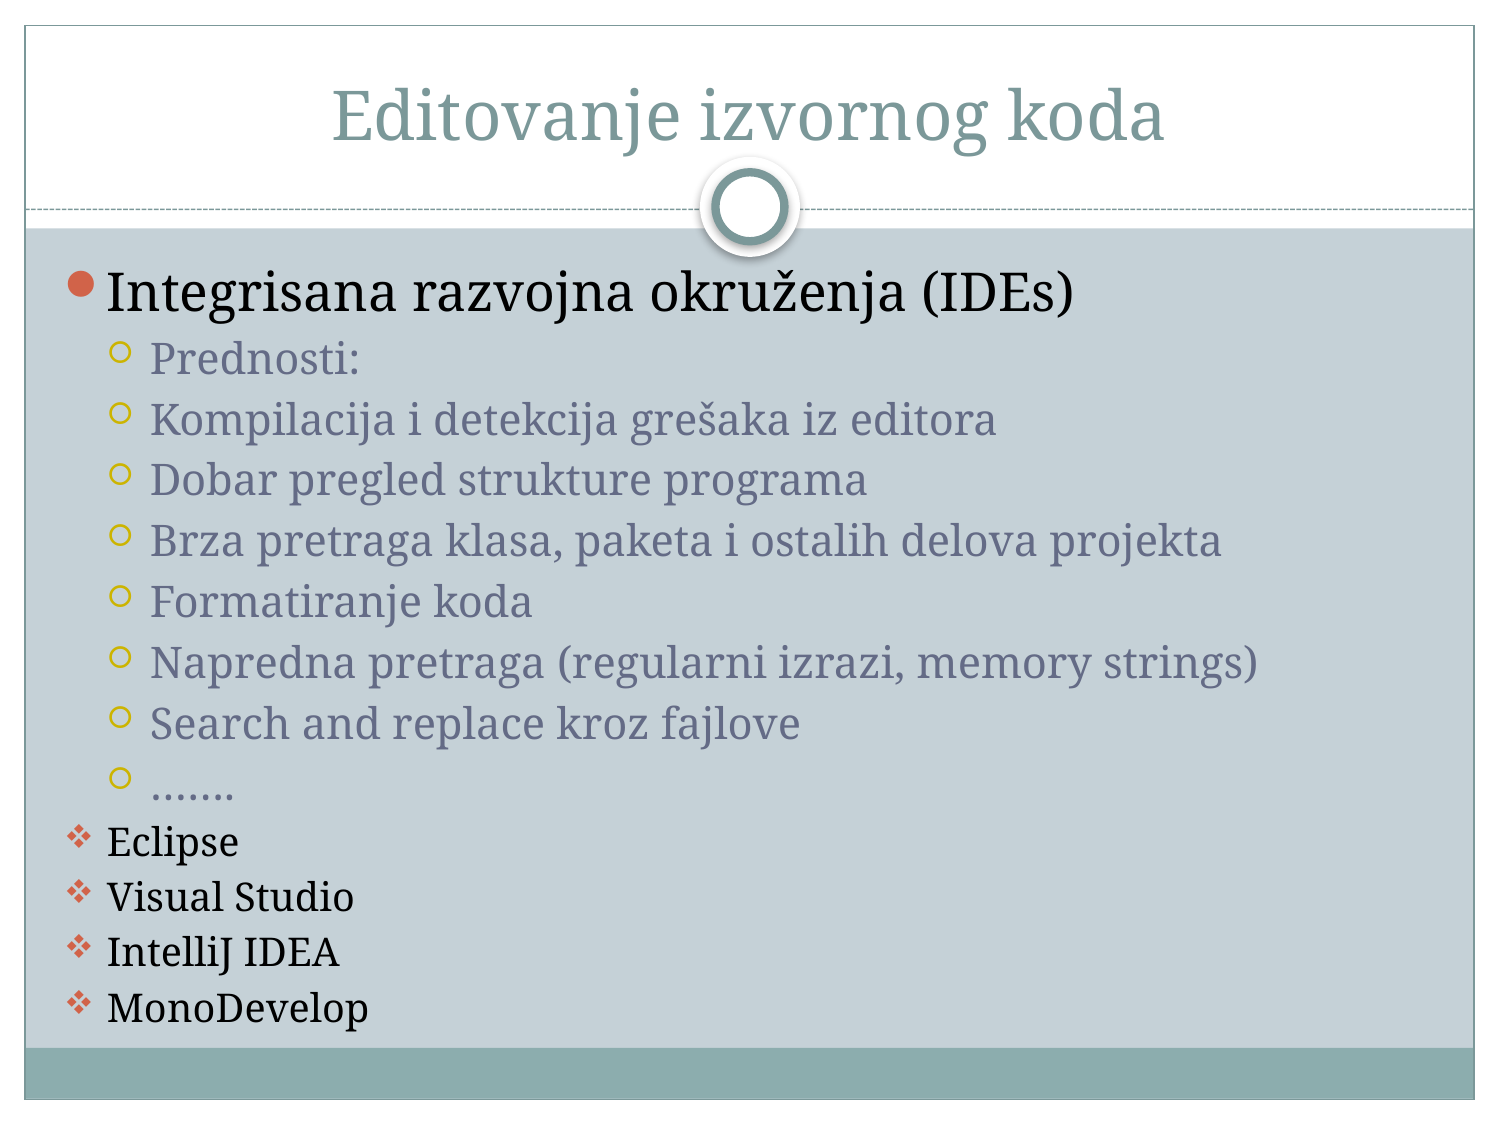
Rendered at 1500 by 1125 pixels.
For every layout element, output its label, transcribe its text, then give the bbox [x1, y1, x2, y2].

title Editovanje izvornog koda [49, 37, 1450, 162]
list Integrisana razvojna okruženja (IDEs) Prednosti: Kompilacija i detekcija grešaka iz editora Dobar pregled strukture programa Brza pretraga klasa, paketa i ostalih delova projekta Formatiranje koda Napredna pretraga (regularni izrazi, memory strings) Search and replace kroz fajlove ……. Eclipse Visual Studio IntelliJ IDEA MonoDevelop [49, 250, 1445, 1043]
